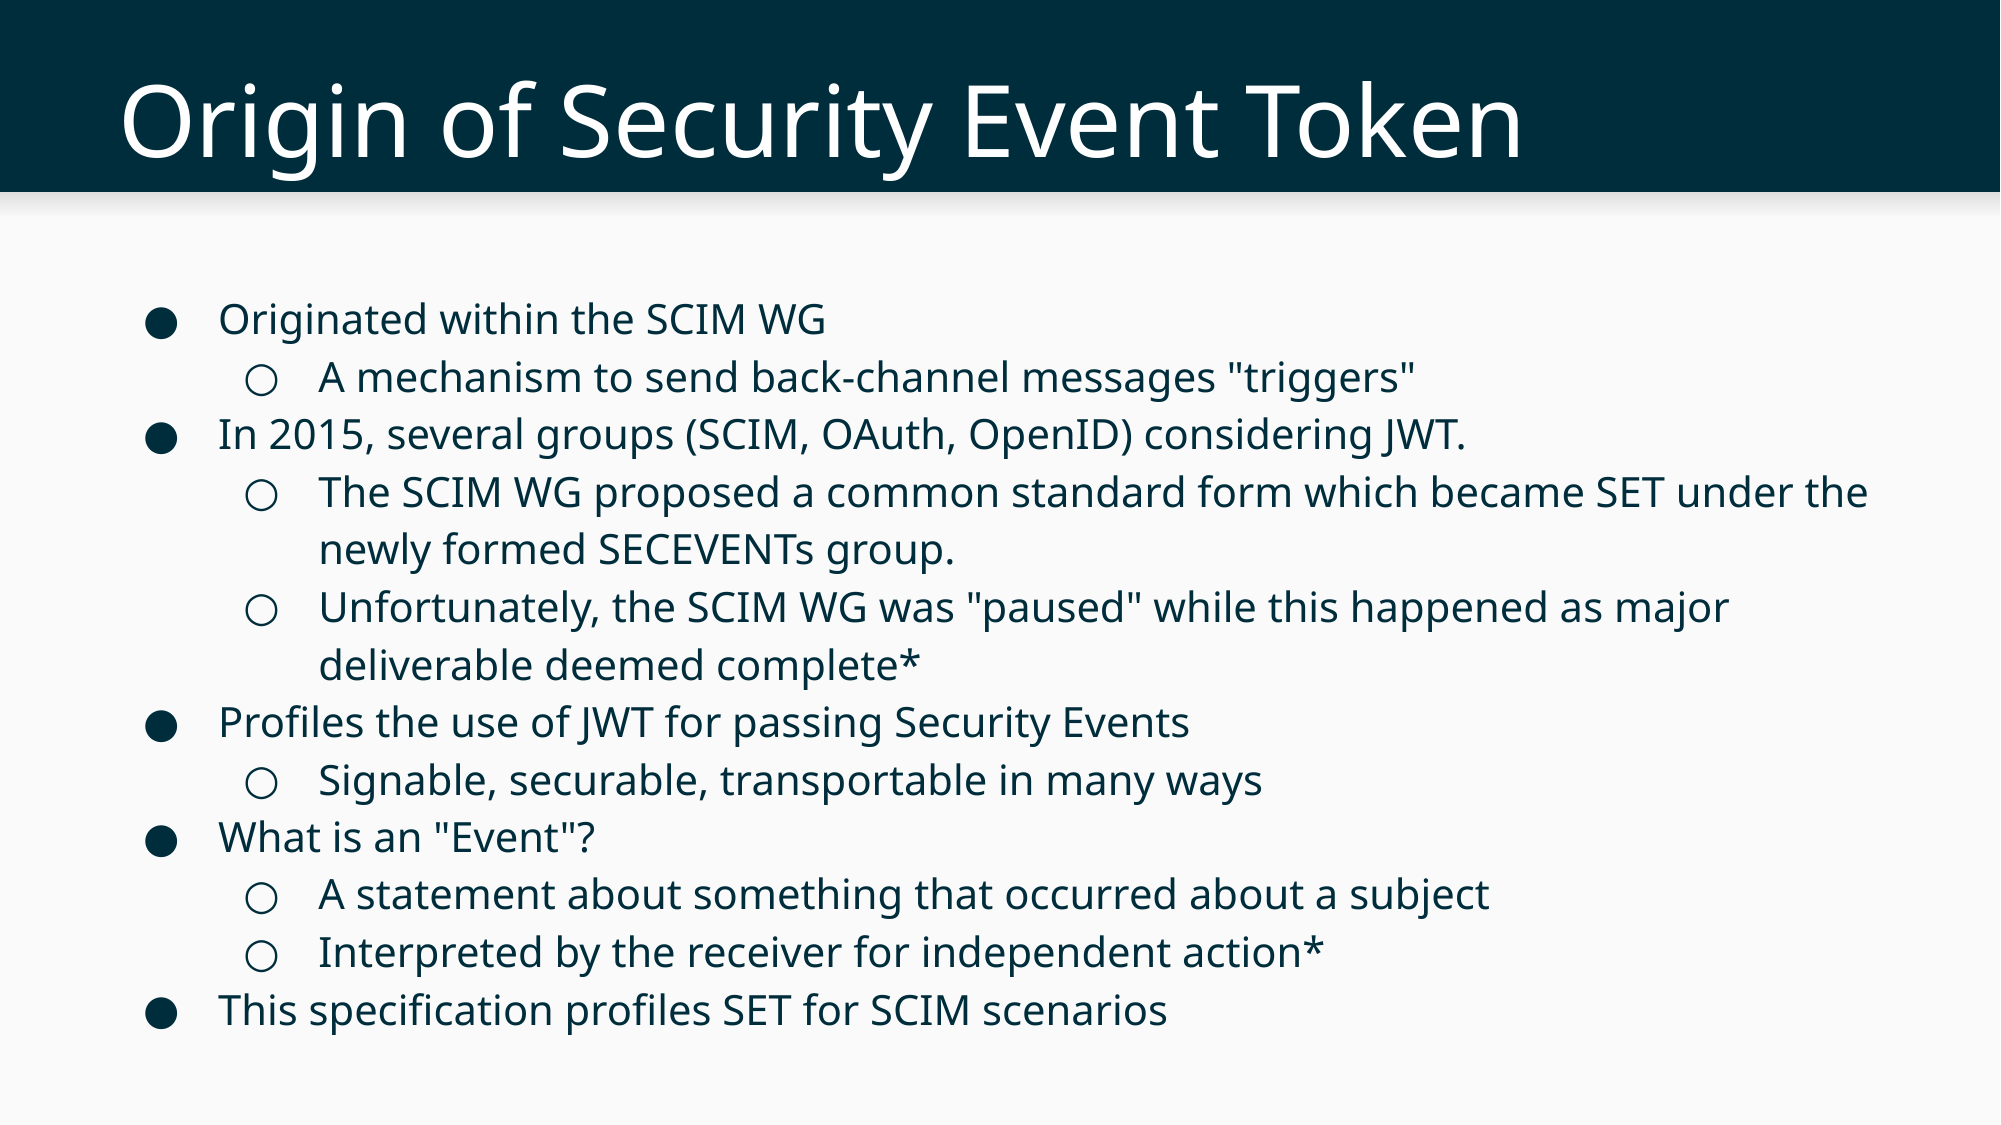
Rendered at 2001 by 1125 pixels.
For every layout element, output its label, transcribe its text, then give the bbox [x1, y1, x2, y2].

list Originated within the SCIM WG A mechanism to send back-channel messages "triggers" In 2015, several groups (SCIM, OAuth, OpenID) considering JWT. The SCIM WG proposed a common standard form which became SET under the newly formed SECEVENTs group. Unfortunately, the SCIM WG was "paused" while this happened as major deliverable deemed complete* Profiles the use of JWT for passing Security Events Signable, securable, transportable in many ways What is an "Event"? A statement about something that occurred about a subject Interpreted by the receiver for independent action* This specification profiles SET for SCIM scenarios [103, 270, 1902, 1013]
title Origin of Security Event Token [103, 47, 1902, 193]
